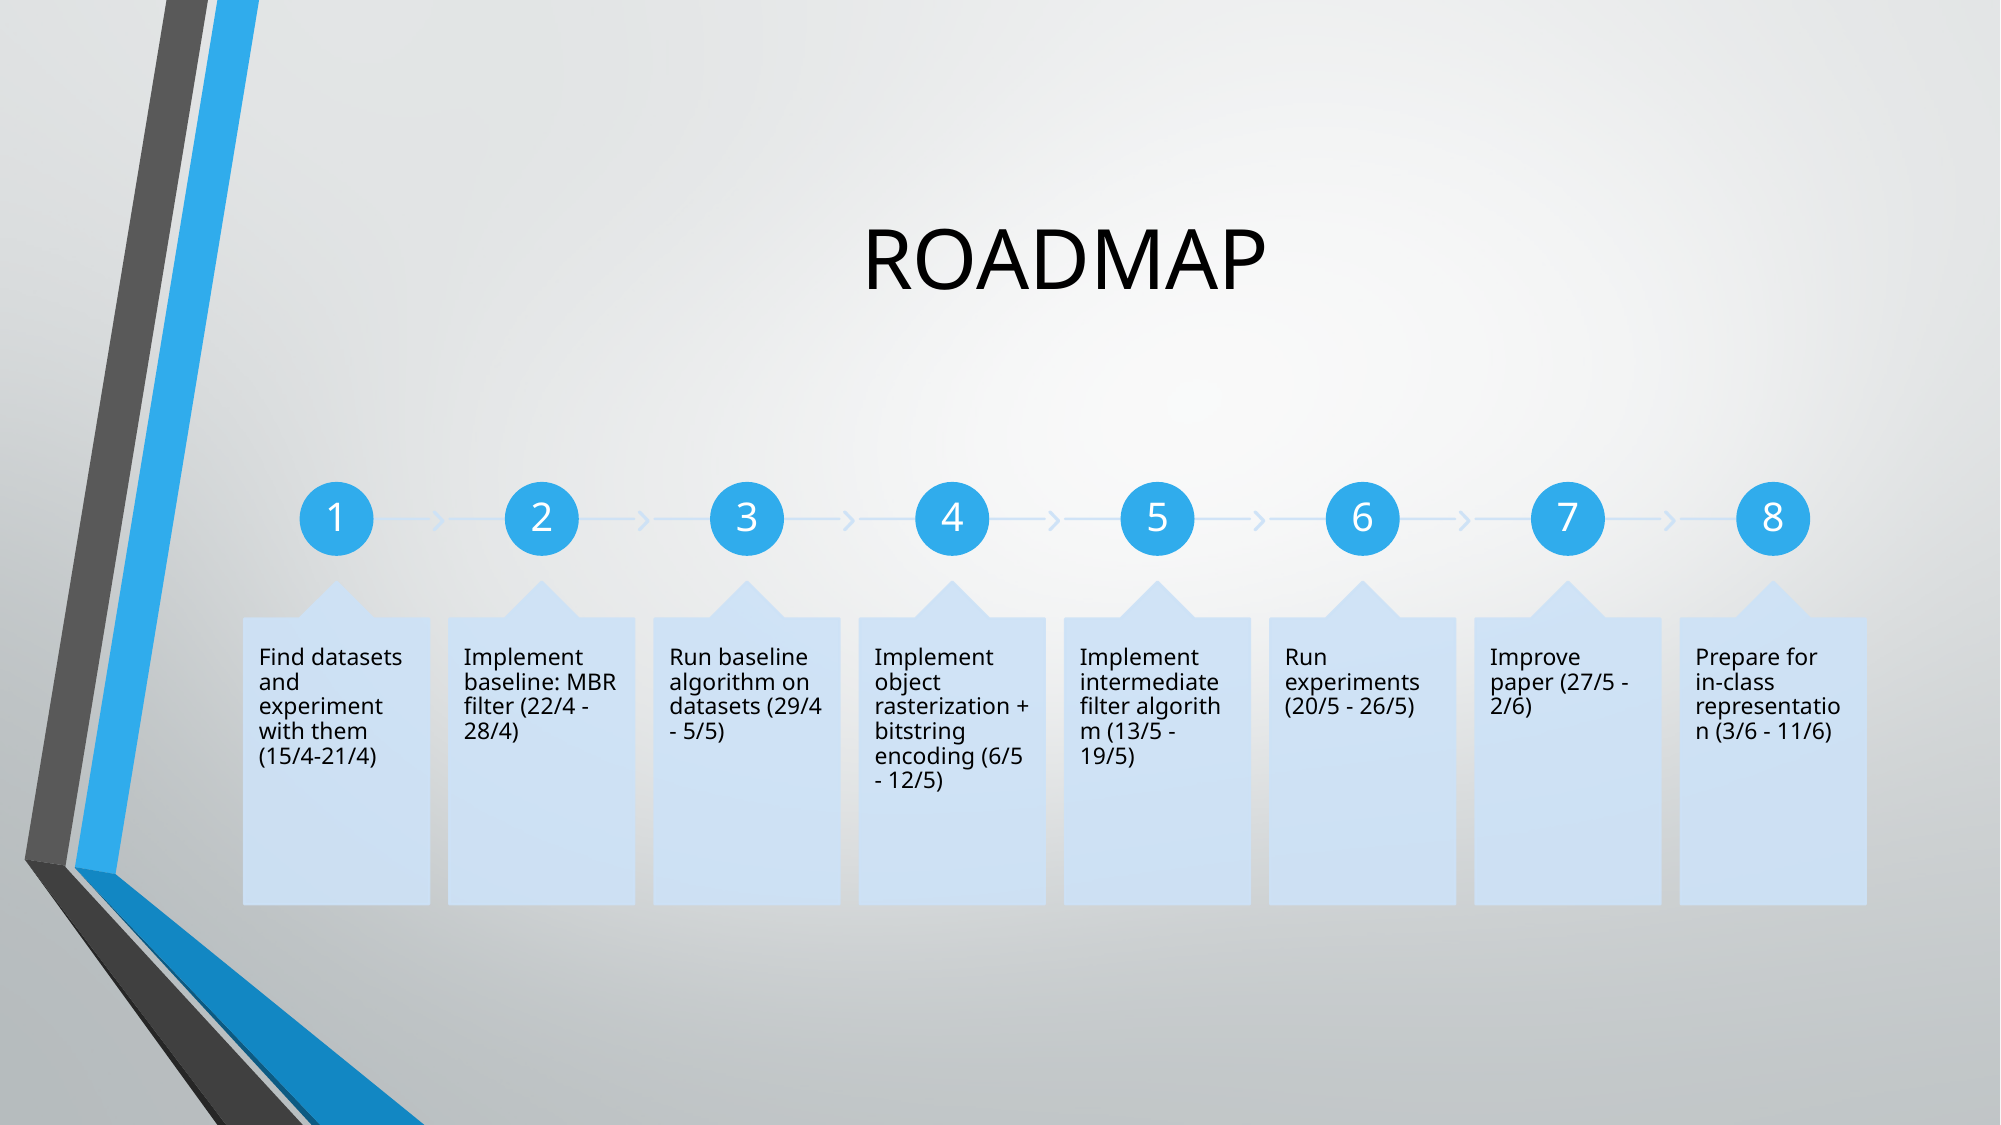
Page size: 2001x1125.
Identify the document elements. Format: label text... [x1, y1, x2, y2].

title ROADMAP [243, 112, 1887, 400]
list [243, 437, 1888, 951]
